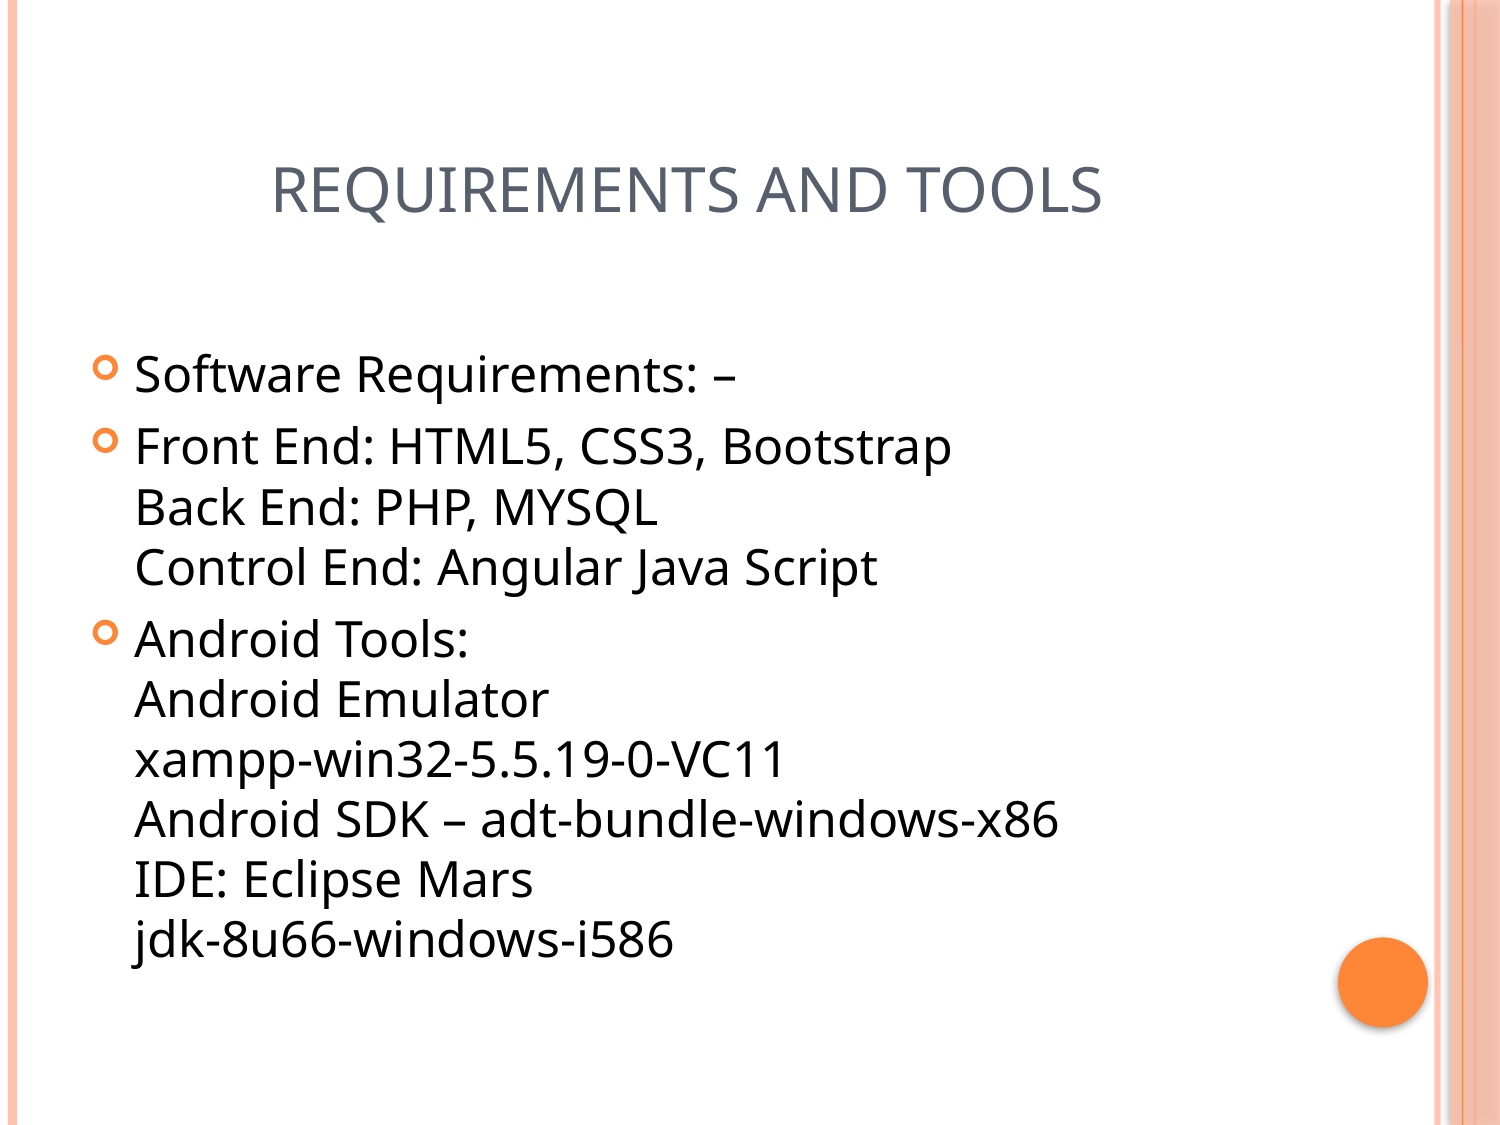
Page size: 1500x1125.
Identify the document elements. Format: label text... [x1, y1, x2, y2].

list Software Requirements: – Front End: HTML5, CSS3, Bootstrap Back End: PHP, MYSQL Control End: Angular Java Script Android Tools: Android Emulator xampp-win32-5.5.19-0-VC11 Android SDK – adt-bundle-windows-x86 IDE: Eclipse Mars jdk-8u66-windows-i586 [75, 262, 1300, 1062]
title REQUIREMENTS AND TOOLS [75, 45, 1300, 233]
